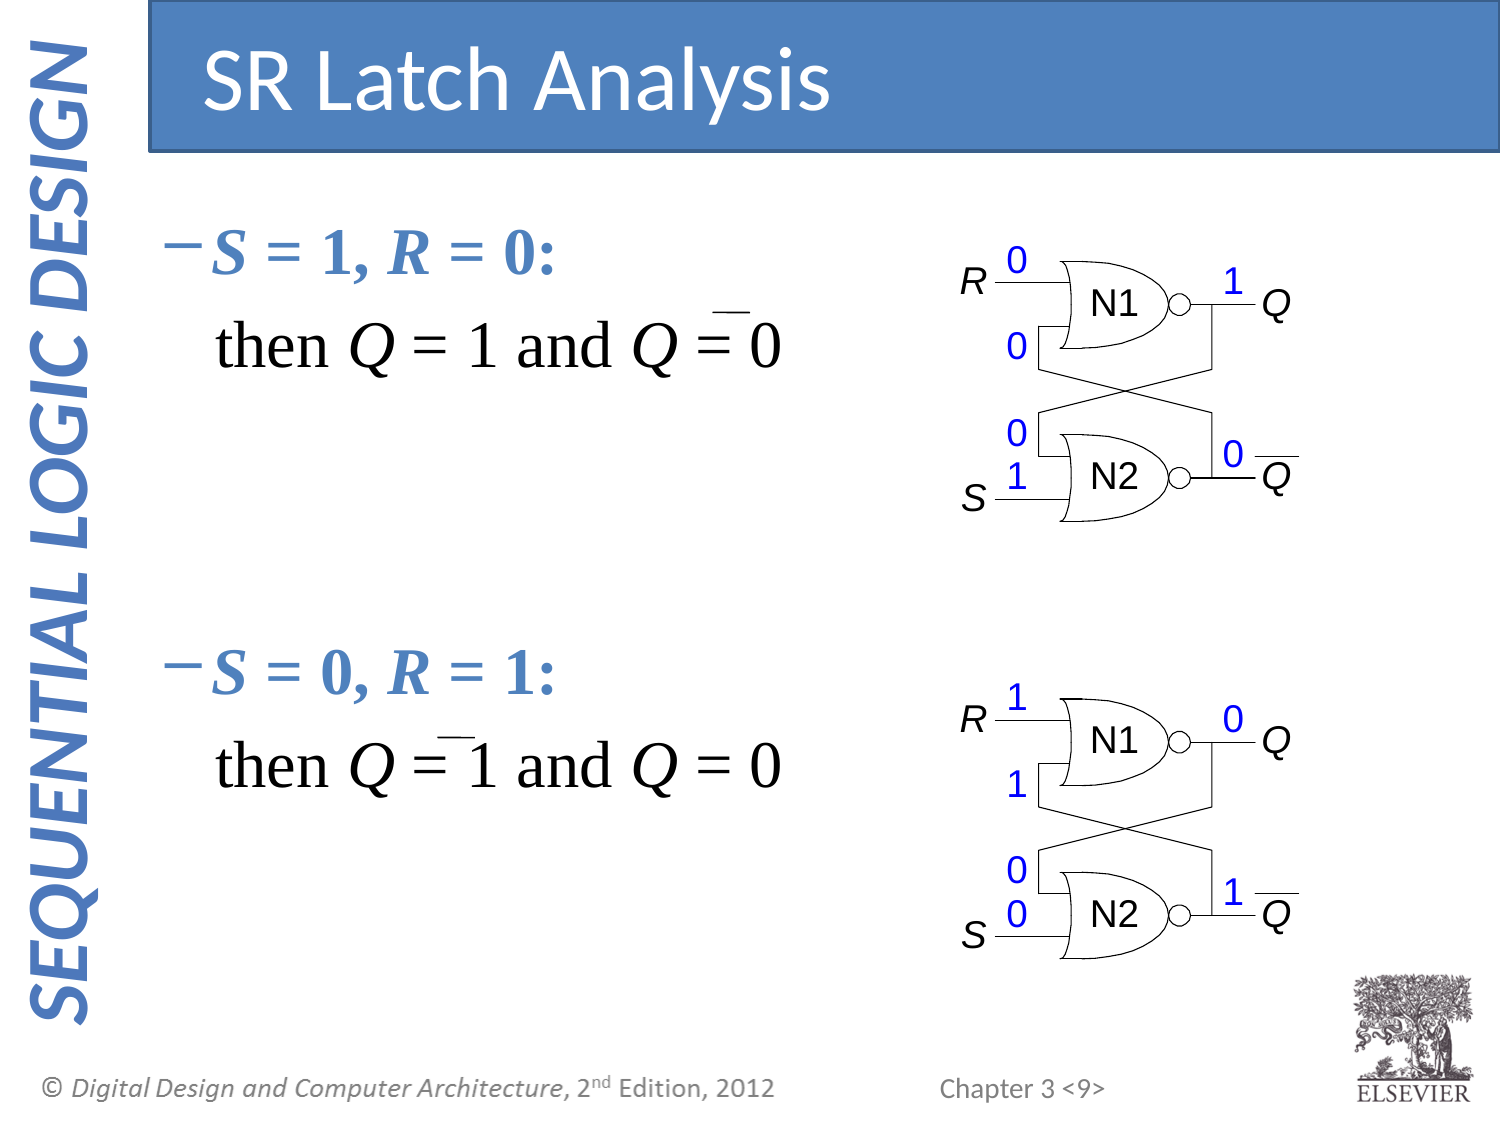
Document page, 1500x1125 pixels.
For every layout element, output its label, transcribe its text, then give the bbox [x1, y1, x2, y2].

text_box SR Latch Analysis [187, 11, 1488, 136]
text_box S = 1, R = 0: then Q = 1 and Q = 0 S = 0, R = 1: then Q = 1 and Q = 0 [75, 200, 1400, 1050]
picture [0, 0, 1500, 1125]
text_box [924, 649, 1326, 986]
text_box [924, 212, 1326, 548]
text_box [87, 174, 1413, 1025]
